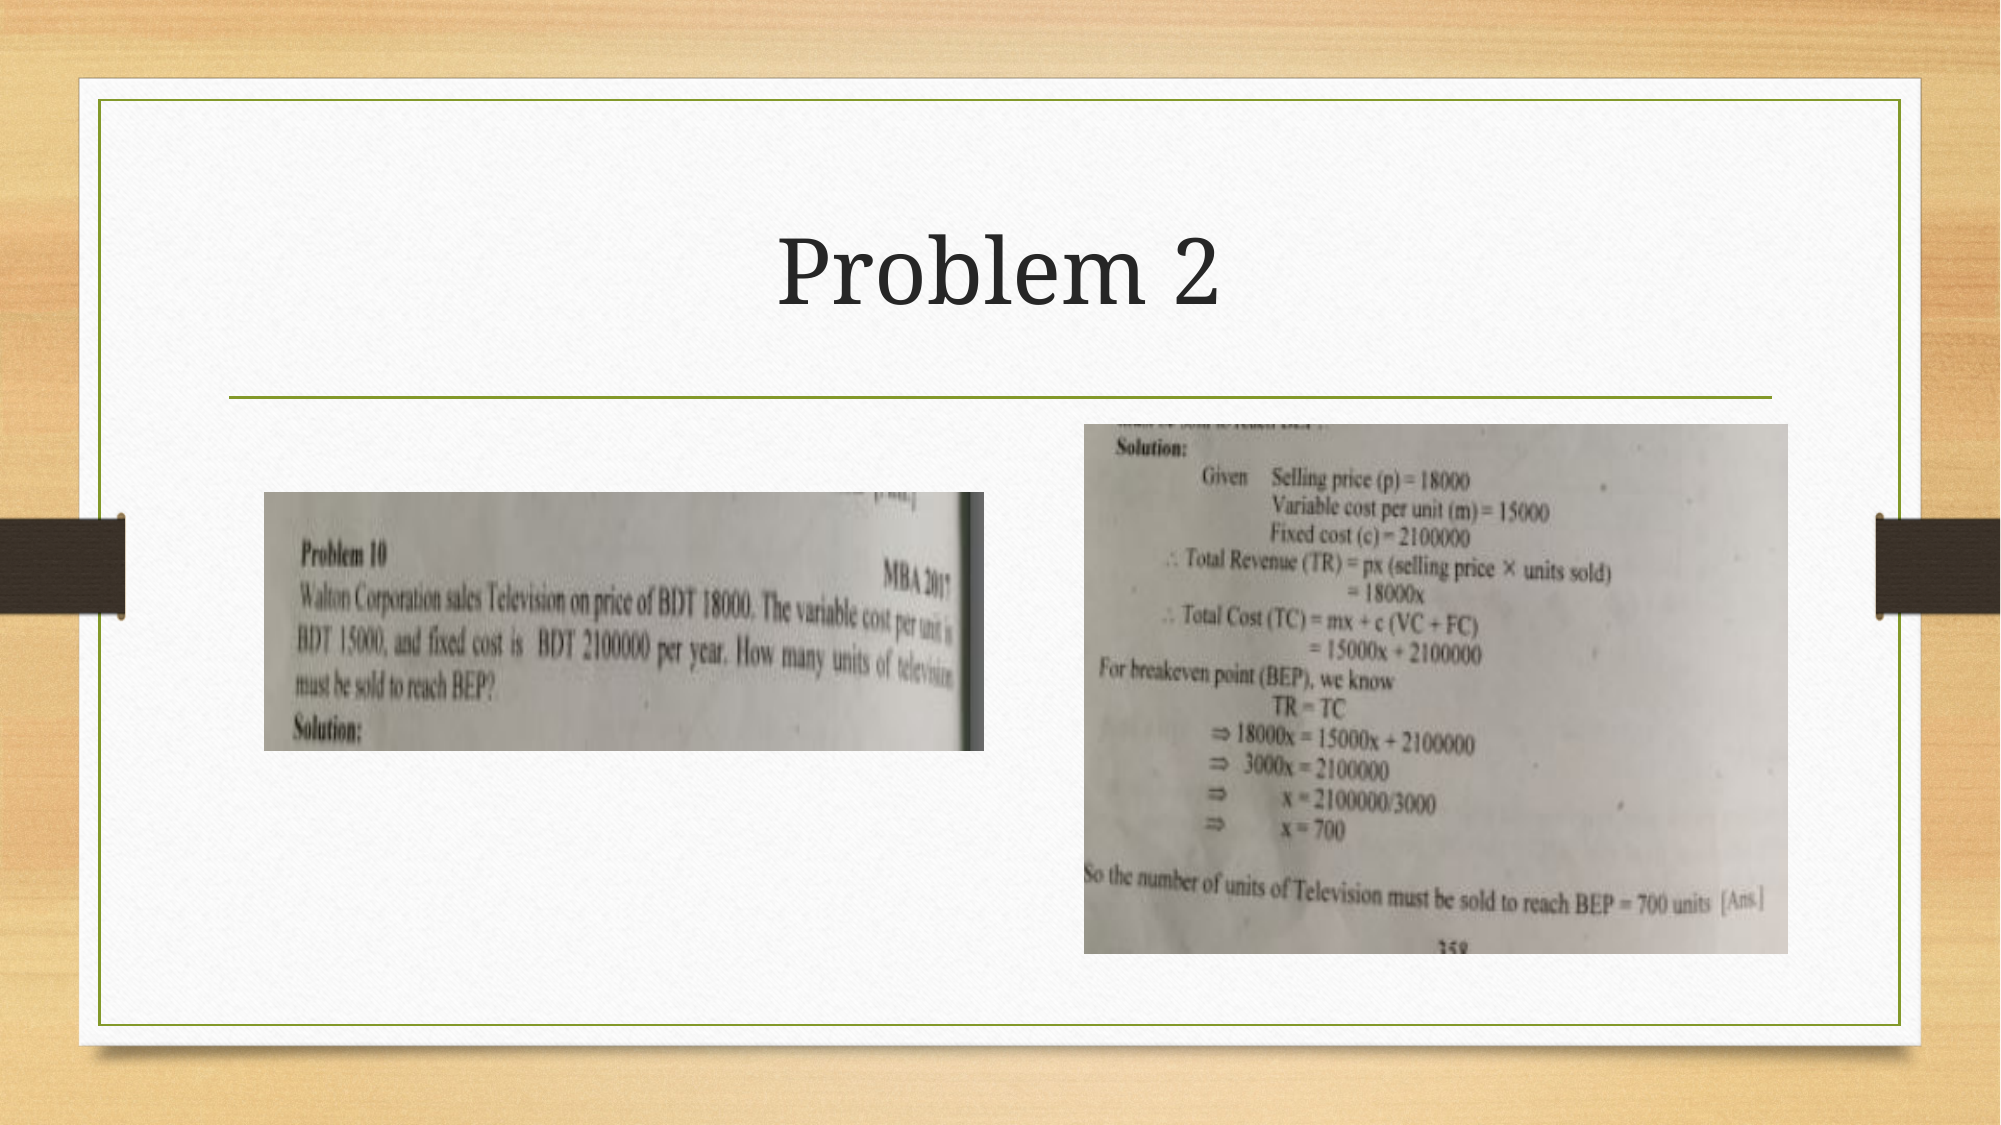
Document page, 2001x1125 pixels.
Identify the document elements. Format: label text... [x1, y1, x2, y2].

title Problem 2 [212, 161, 1788, 375]
picture [0, 0, 2001, 1125]
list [263, 492, 984, 751]
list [1084, 424, 1788, 954]
